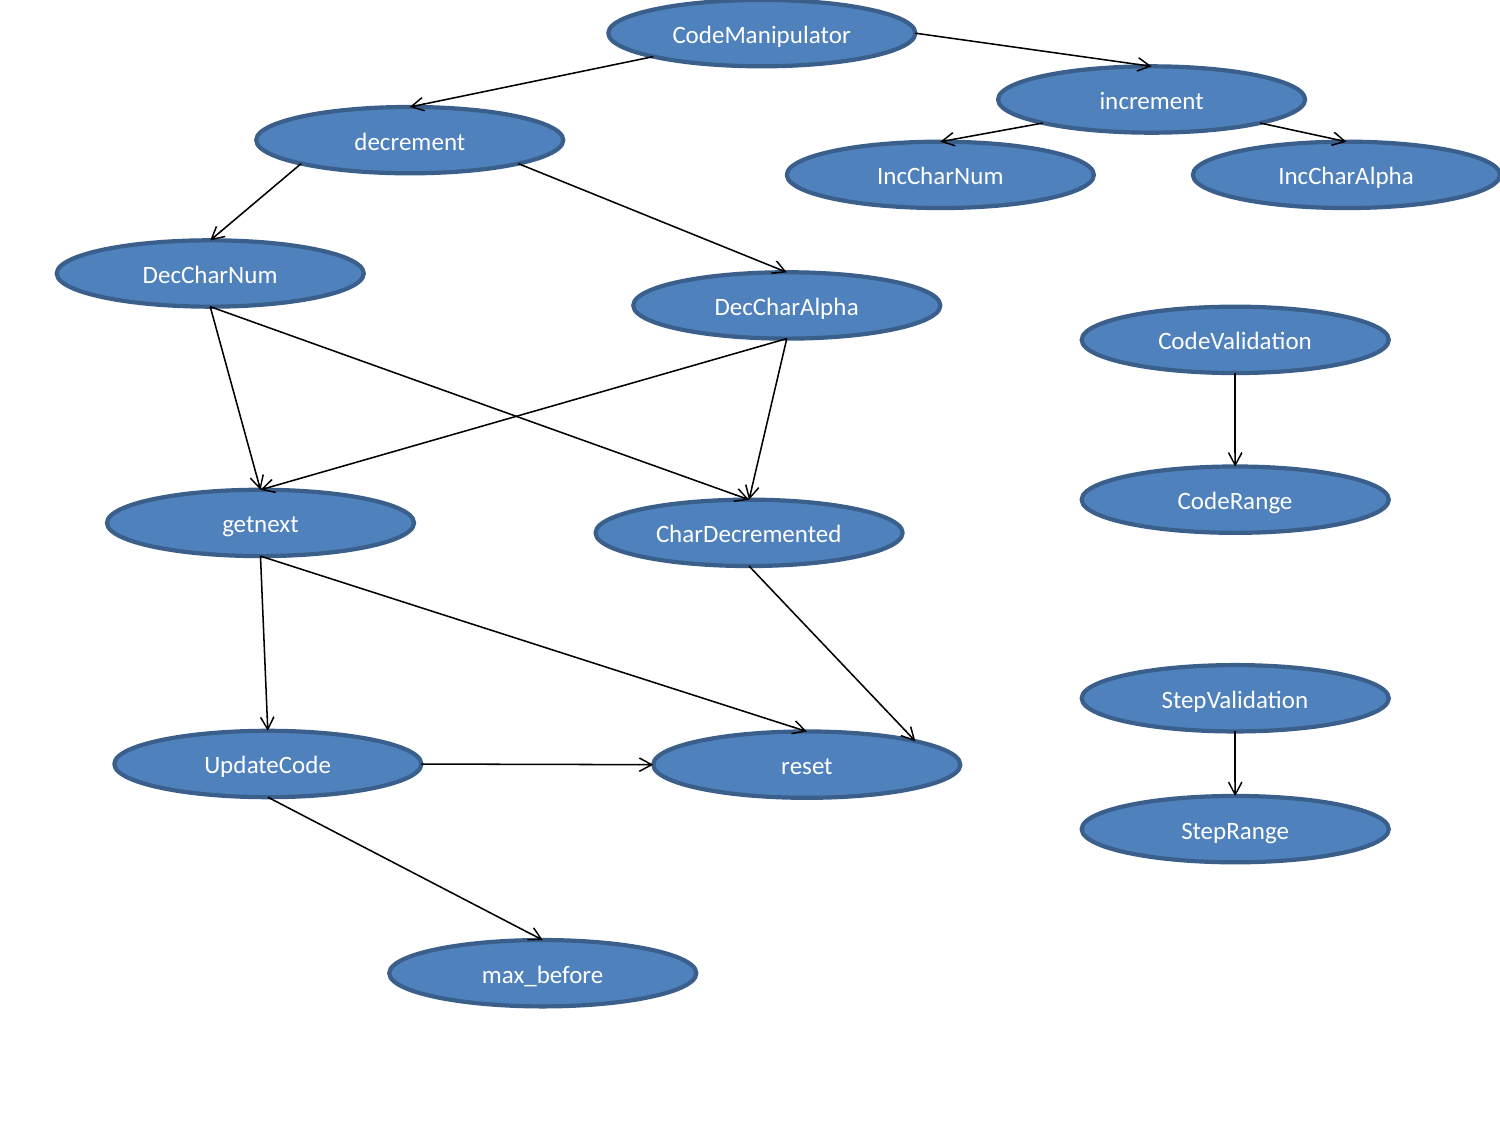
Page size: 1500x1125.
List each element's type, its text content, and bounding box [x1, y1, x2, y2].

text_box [209, 306, 261, 490]
text_box max_before [387, 937, 699, 1009]
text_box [940, 122, 1044, 142]
text_box StepValidation [1079, 662, 1391, 734]
text_box IncCharAlpha [1190, 139, 1500, 211]
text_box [209, 496, 743, 500]
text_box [518, 163, 787, 273]
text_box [260, 555, 269, 732]
text_box decrement [254, 104, 566, 176]
text_box CodeValidation [1079, 304, 1391, 376]
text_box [409, 56, 654, 108]
text_box StepRange [1079, 793, 1391, 865]
text_box increment [996, 64, 1308, 135]
text_box reset [651, 740, 963, 800]
text_box CodeRange [1079, 464, 1391, 535]
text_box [261, 306, 750, 337]
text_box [267, 796, 543, 941]
text_box getnext [104, 490, 417, 559]
text_box DecCharNum [54, 238, 366, 309]
text_box UpdateCode [112, 728, 424, 800]
text_box DecCharAlpha [631, 270, 943, 341]
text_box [748, 338, 787, 500]
text_box CodeManipulator [606, 0, 917, 69]
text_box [748, 565, 916, 742]
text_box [1259, 122, 1347, 142]
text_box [210, 163, 302, 241]
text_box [265, 338, 747, 491]
text_box CharDecremented [593, 498, 905, 564]
text_box IncCharNum [790, 139, 1096, 211]
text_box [269, 555, 808, 732]
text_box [915, 32, 1152, 67]
